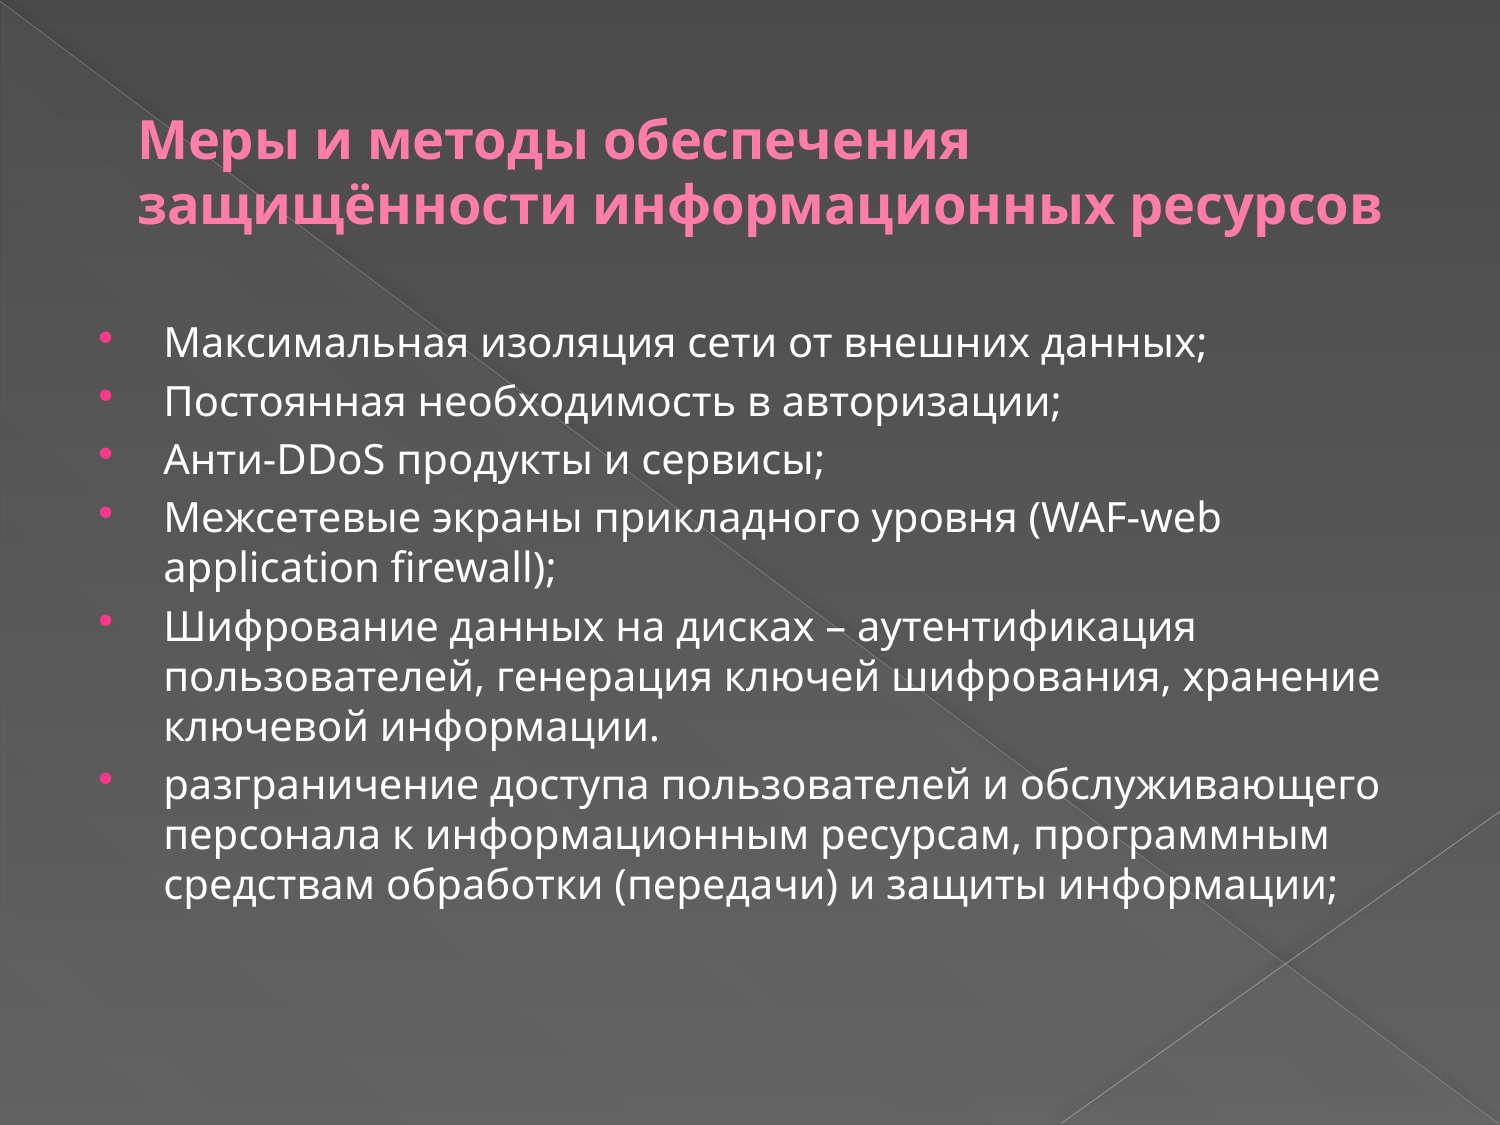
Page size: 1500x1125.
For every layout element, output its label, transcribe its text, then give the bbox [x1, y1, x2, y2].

title Меры и методы обеспечения защищённости информационных ресурсов [64, 90, 1415, 320]
list Максимальная изоляция сети от внешних данных; Постоянная необходимость в авторизации; Анти-DDoS продукты и сервисы; Межсетевые экраны прикладного уровня (WAF-web application firewall); Шифрование данных на дисках – аутентификация пользователей, генерация ключей шифрования, хранение ключевой информации. разграничение доступа пользователей и обслуживающего персонала к информационным ресурсам, программным средствам обработки (передачи) и защиты информации; [75, 308, 1425, 929]
